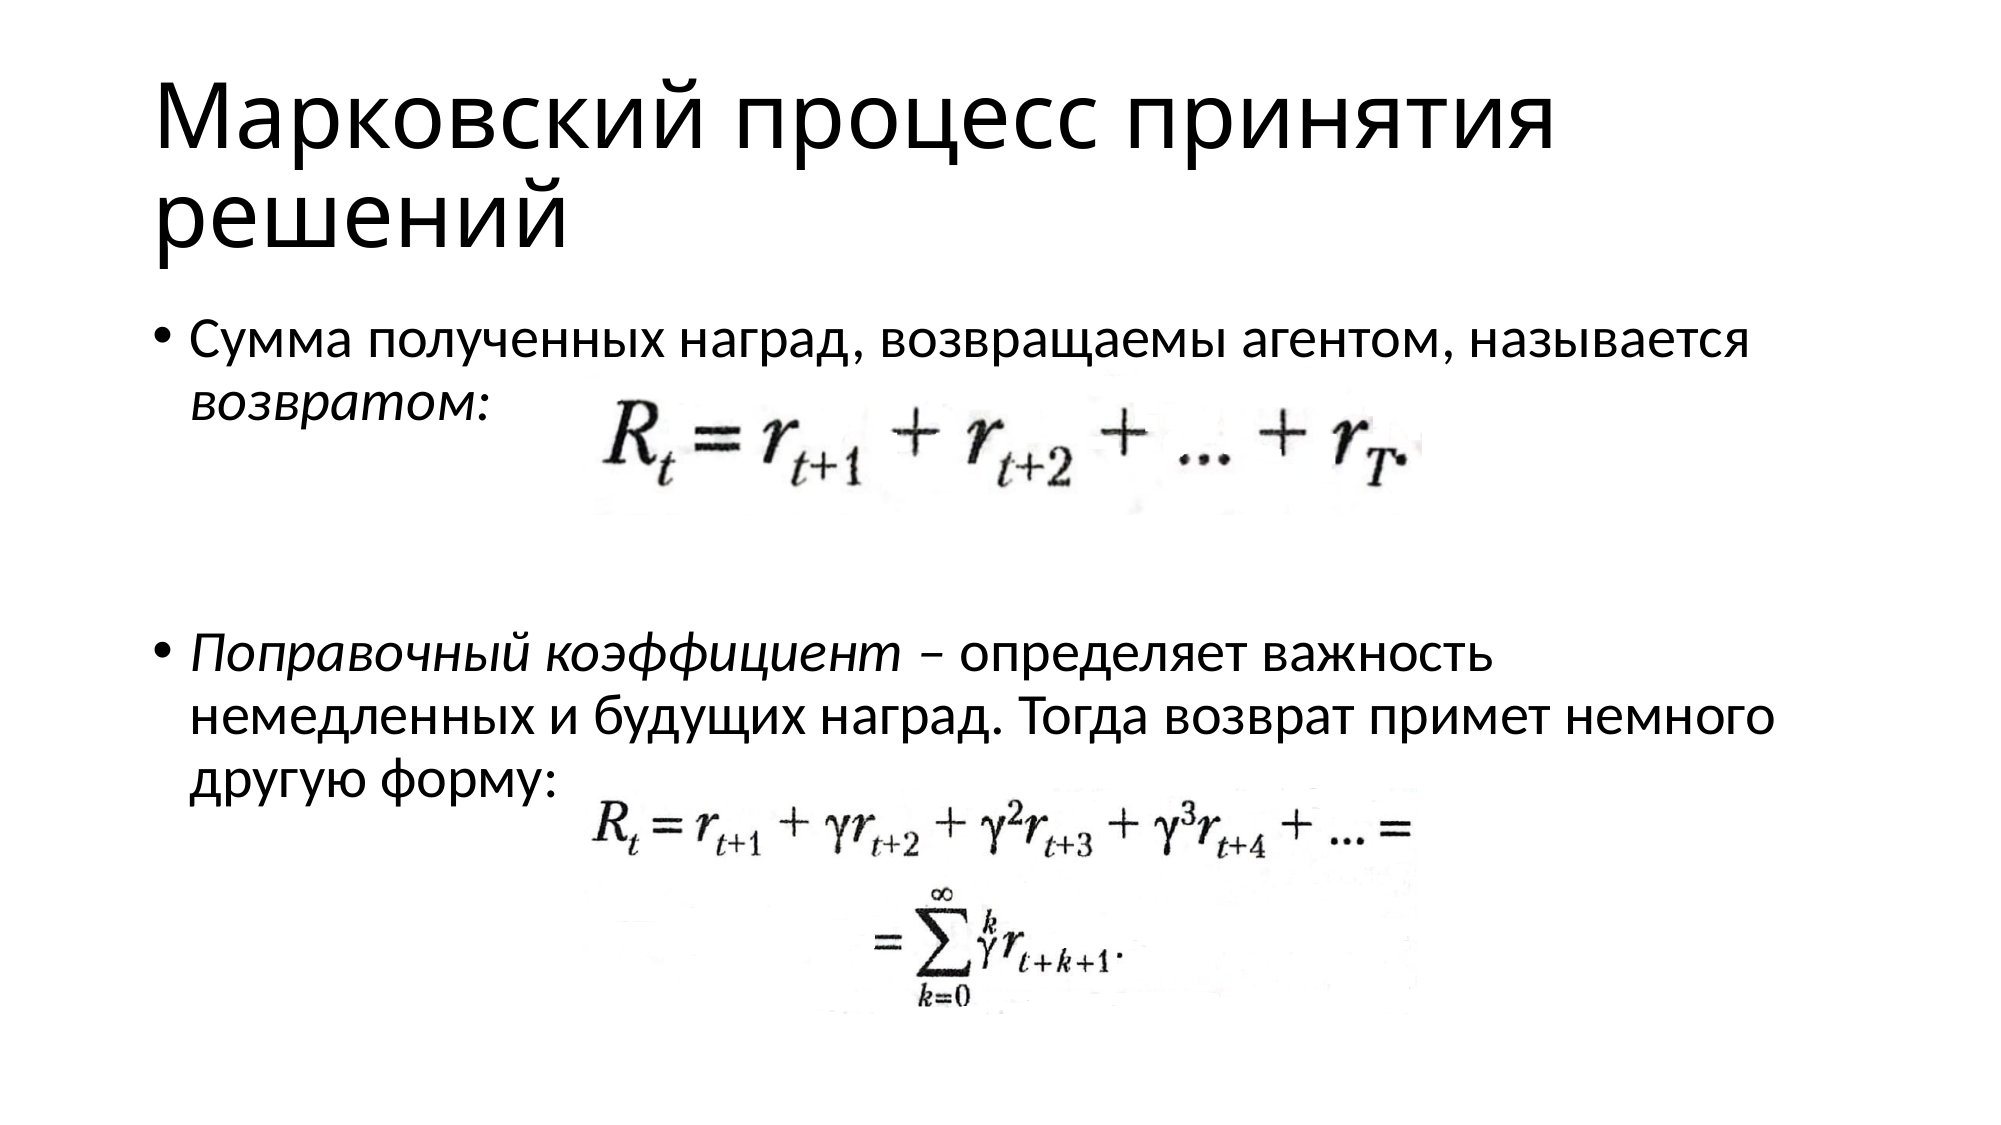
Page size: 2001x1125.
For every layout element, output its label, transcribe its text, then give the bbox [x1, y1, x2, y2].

picture [583, 788, 1417, 1014]
title Марковский процесс принятия решений [137, 59, 1863, 278]
picture [583, 367, 1422, 515]
list Сумма полученных наград, возвращаемы агентом, называется возвратом: Поправочный коэффициент – определяет важность немедленных и будущих наград. Тогда возврат примет немного другую форму: [137, 299, 1863, 1014]
